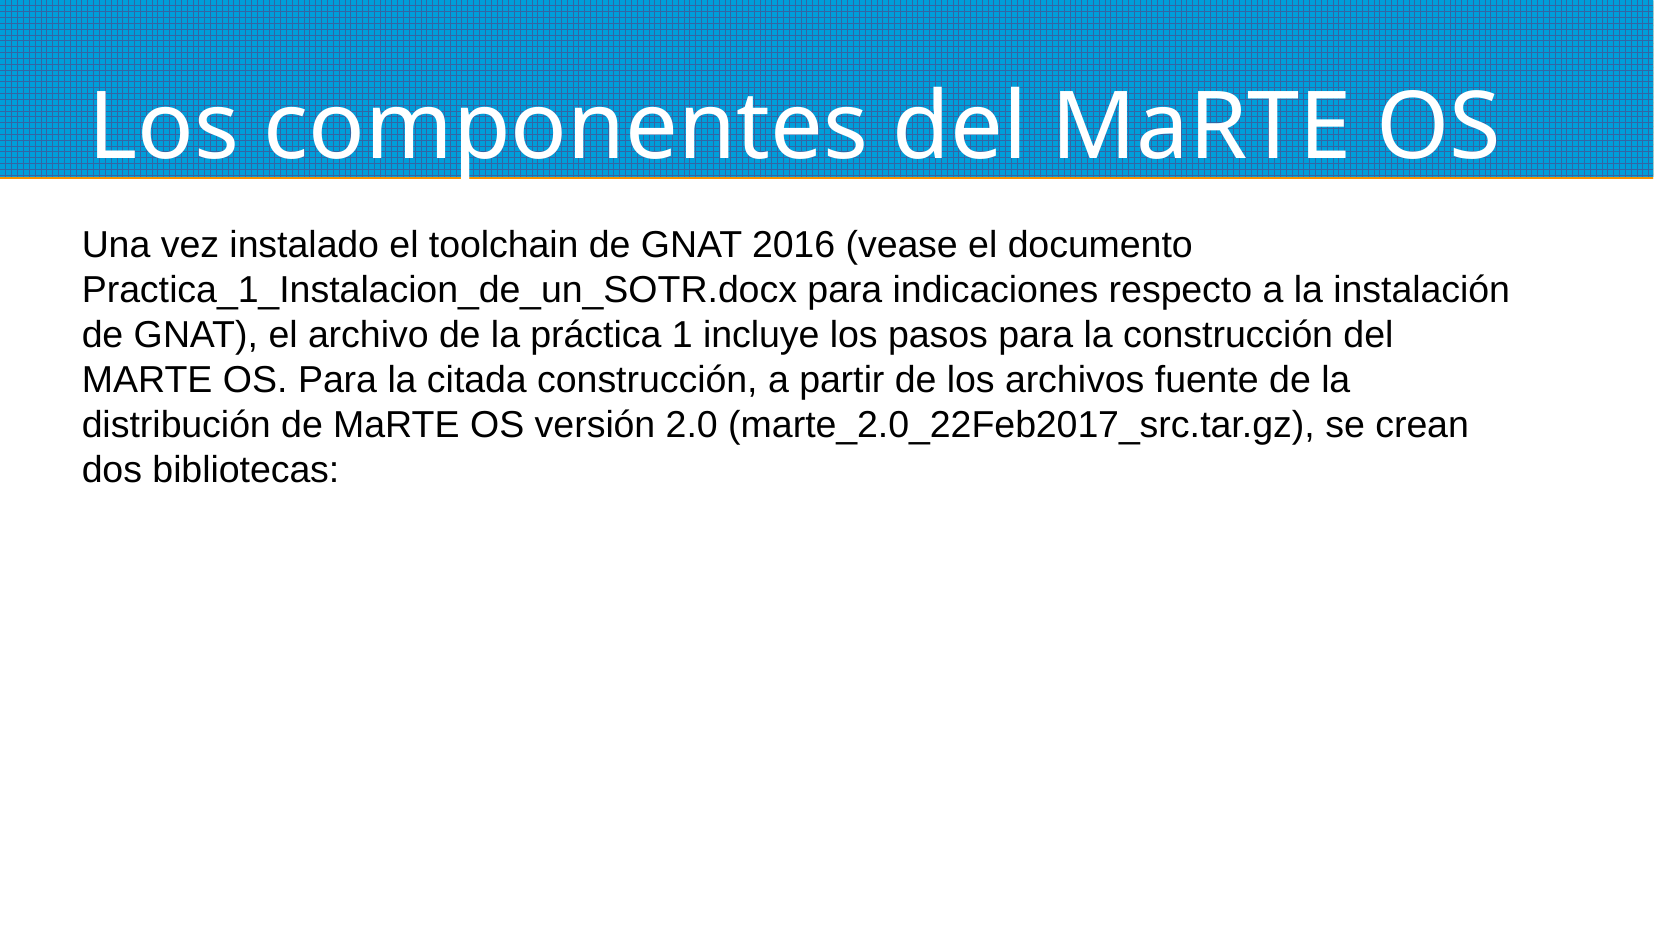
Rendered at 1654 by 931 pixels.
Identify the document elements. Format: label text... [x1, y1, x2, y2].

text_box [88, 236, 1565, 812]
text_box Una vez instalado el toolchain de GNAT 2016 (vease el documento Practica_1_Instalacion_de_un_SOTR.docx para indicaciones respecto a la instalación de GNAT), el archivo de la práctica 1 incluye los pasos para la construcción del MARTE OS. Para la citada construcción, a partir de los archivos fuente de la distribución de MaRTE OS versión 2.0 (marte_2.0_22Feb2017_src.tar.gz), se crean dos bibliotecas: [67, 212, 1544, 396]
picture [0, 179, 1654, 931]
text_box Los componentes del MaRTE OS [88, 14, 1565, 177]
